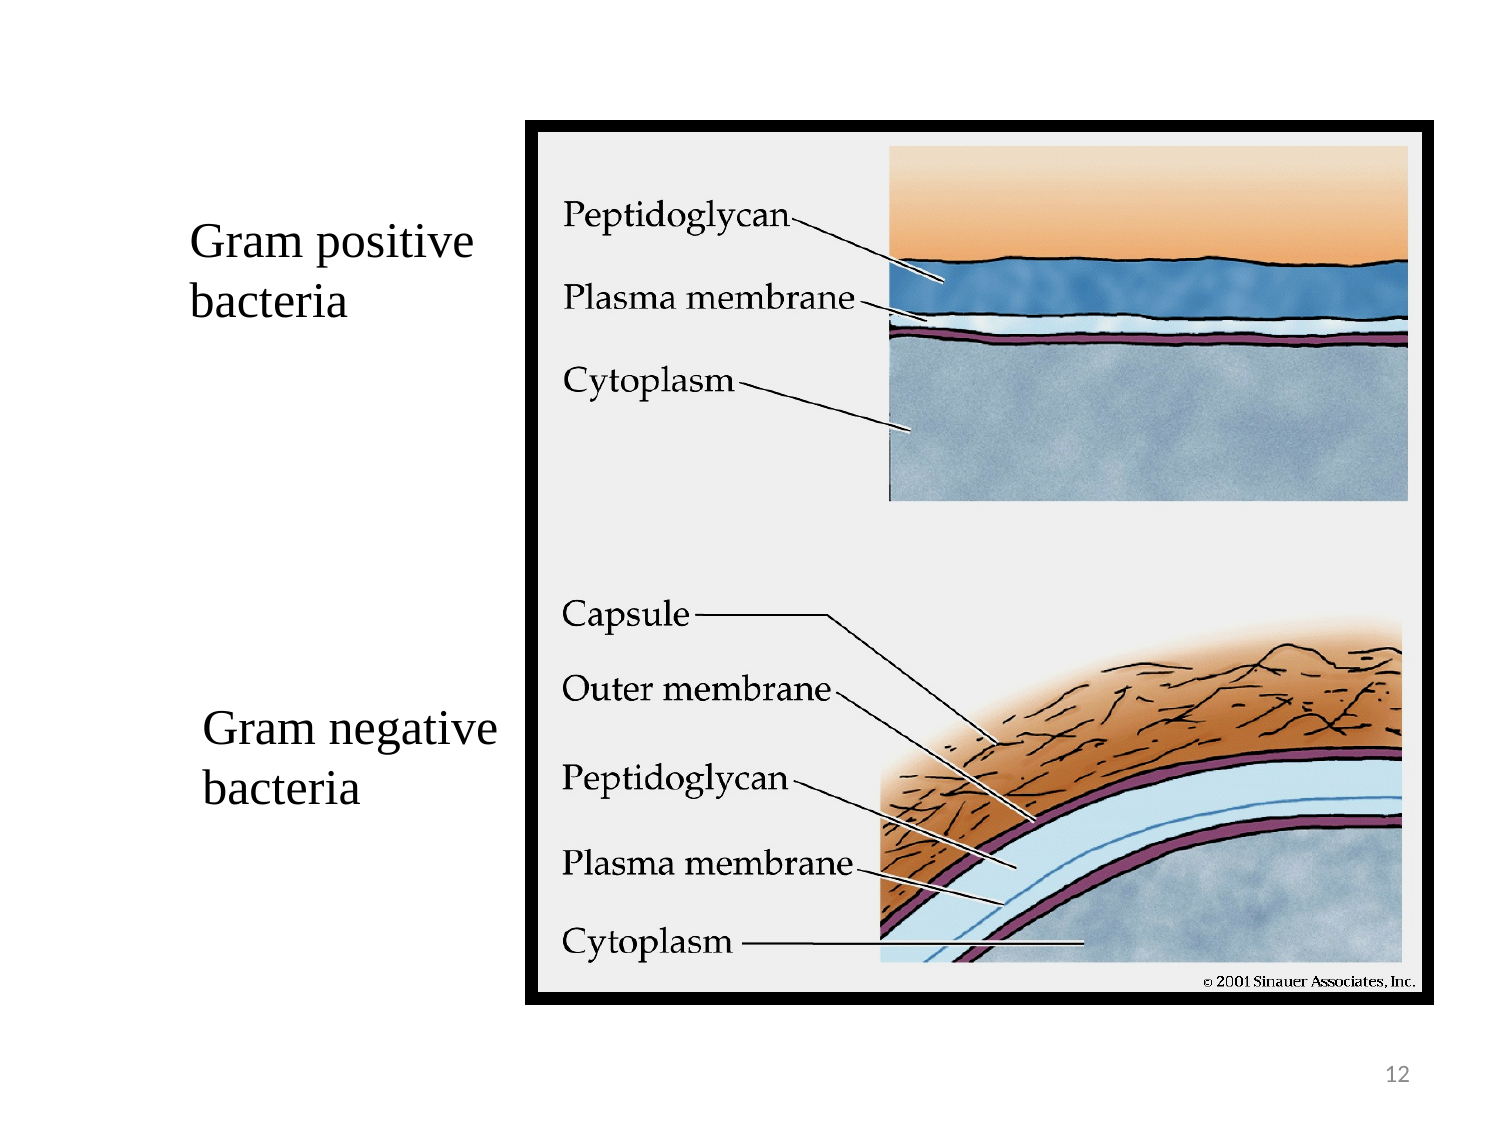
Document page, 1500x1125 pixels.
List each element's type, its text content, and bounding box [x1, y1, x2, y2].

text_box Gram positive bacteria [174, 199, 532, 335]
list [537, 132, 1423, 993]
slide_number 12 [1074, 1042, 1425, 1103]
text_box Gram negative bacteria [187, 687, 532, 823]
